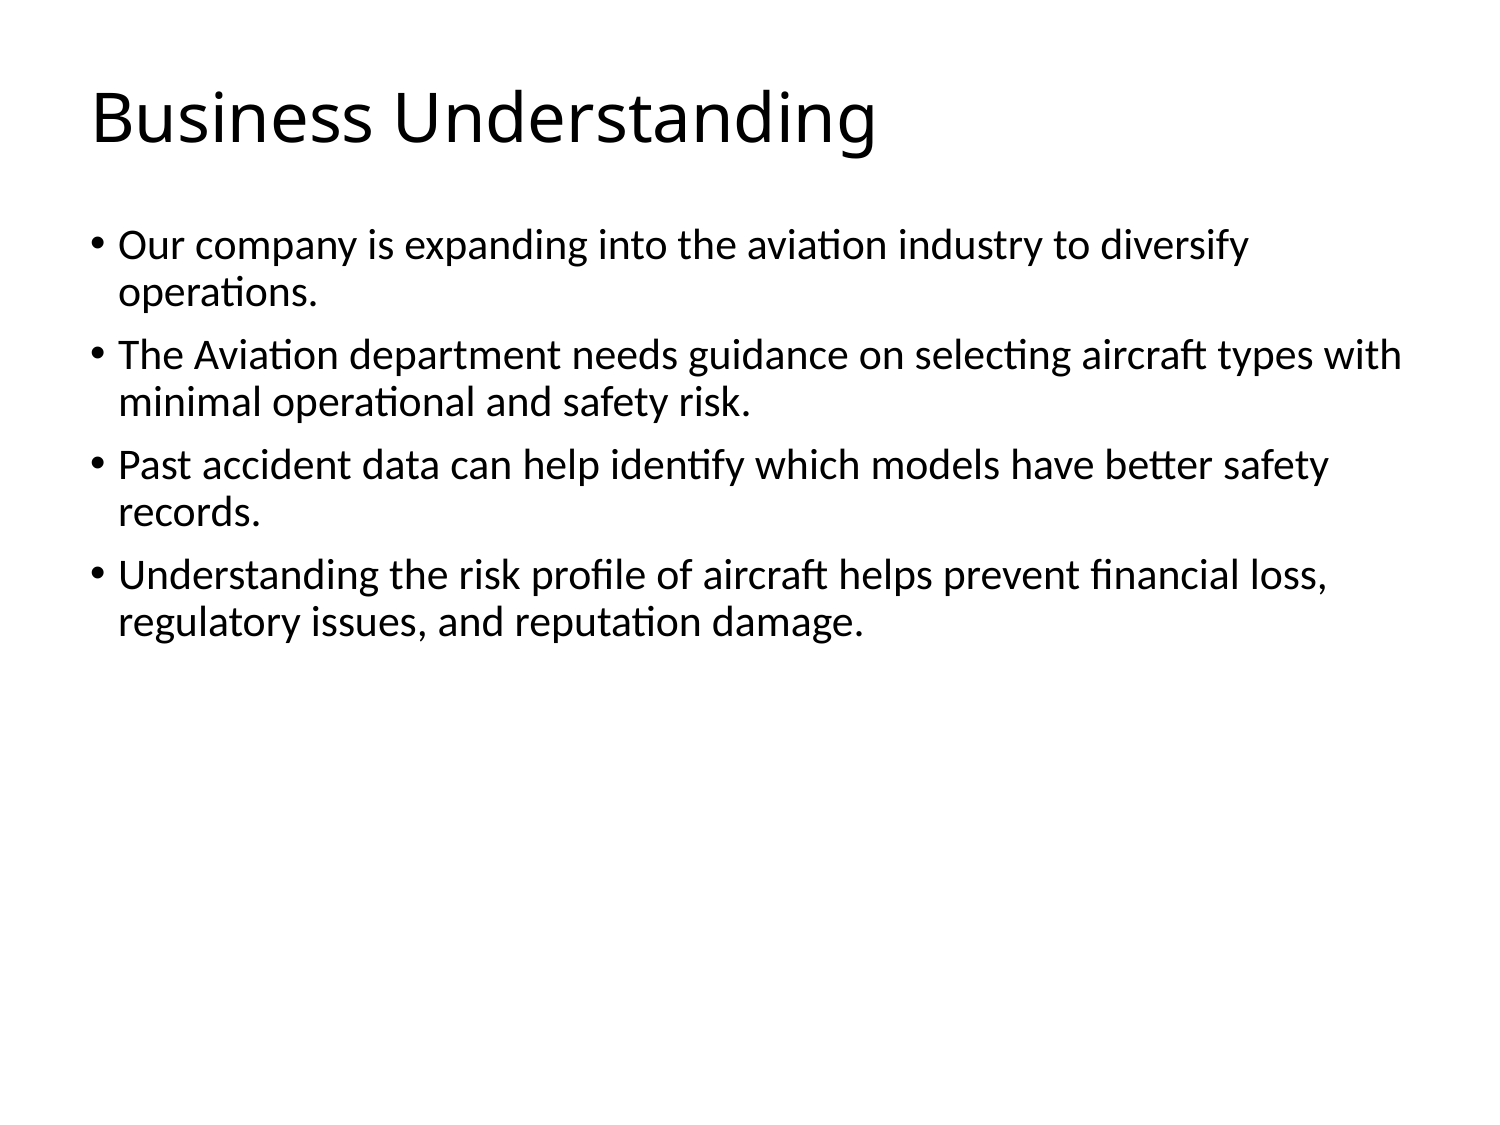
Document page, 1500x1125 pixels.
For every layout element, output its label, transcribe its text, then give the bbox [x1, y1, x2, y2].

title Business Understanding [75, 26, 1425, 213]
list Our company is expanding into the aviation industry to diversify operations. The Aviation department needs guidance on selecting aircraft types with minimal operational and safety risk. Past accident data can help identify which models have better safety records. Understanding the risk profile of aircraft helps prevent financial loss, regulatory issues, and reputation damage. [75, 213, 1425, 957]
